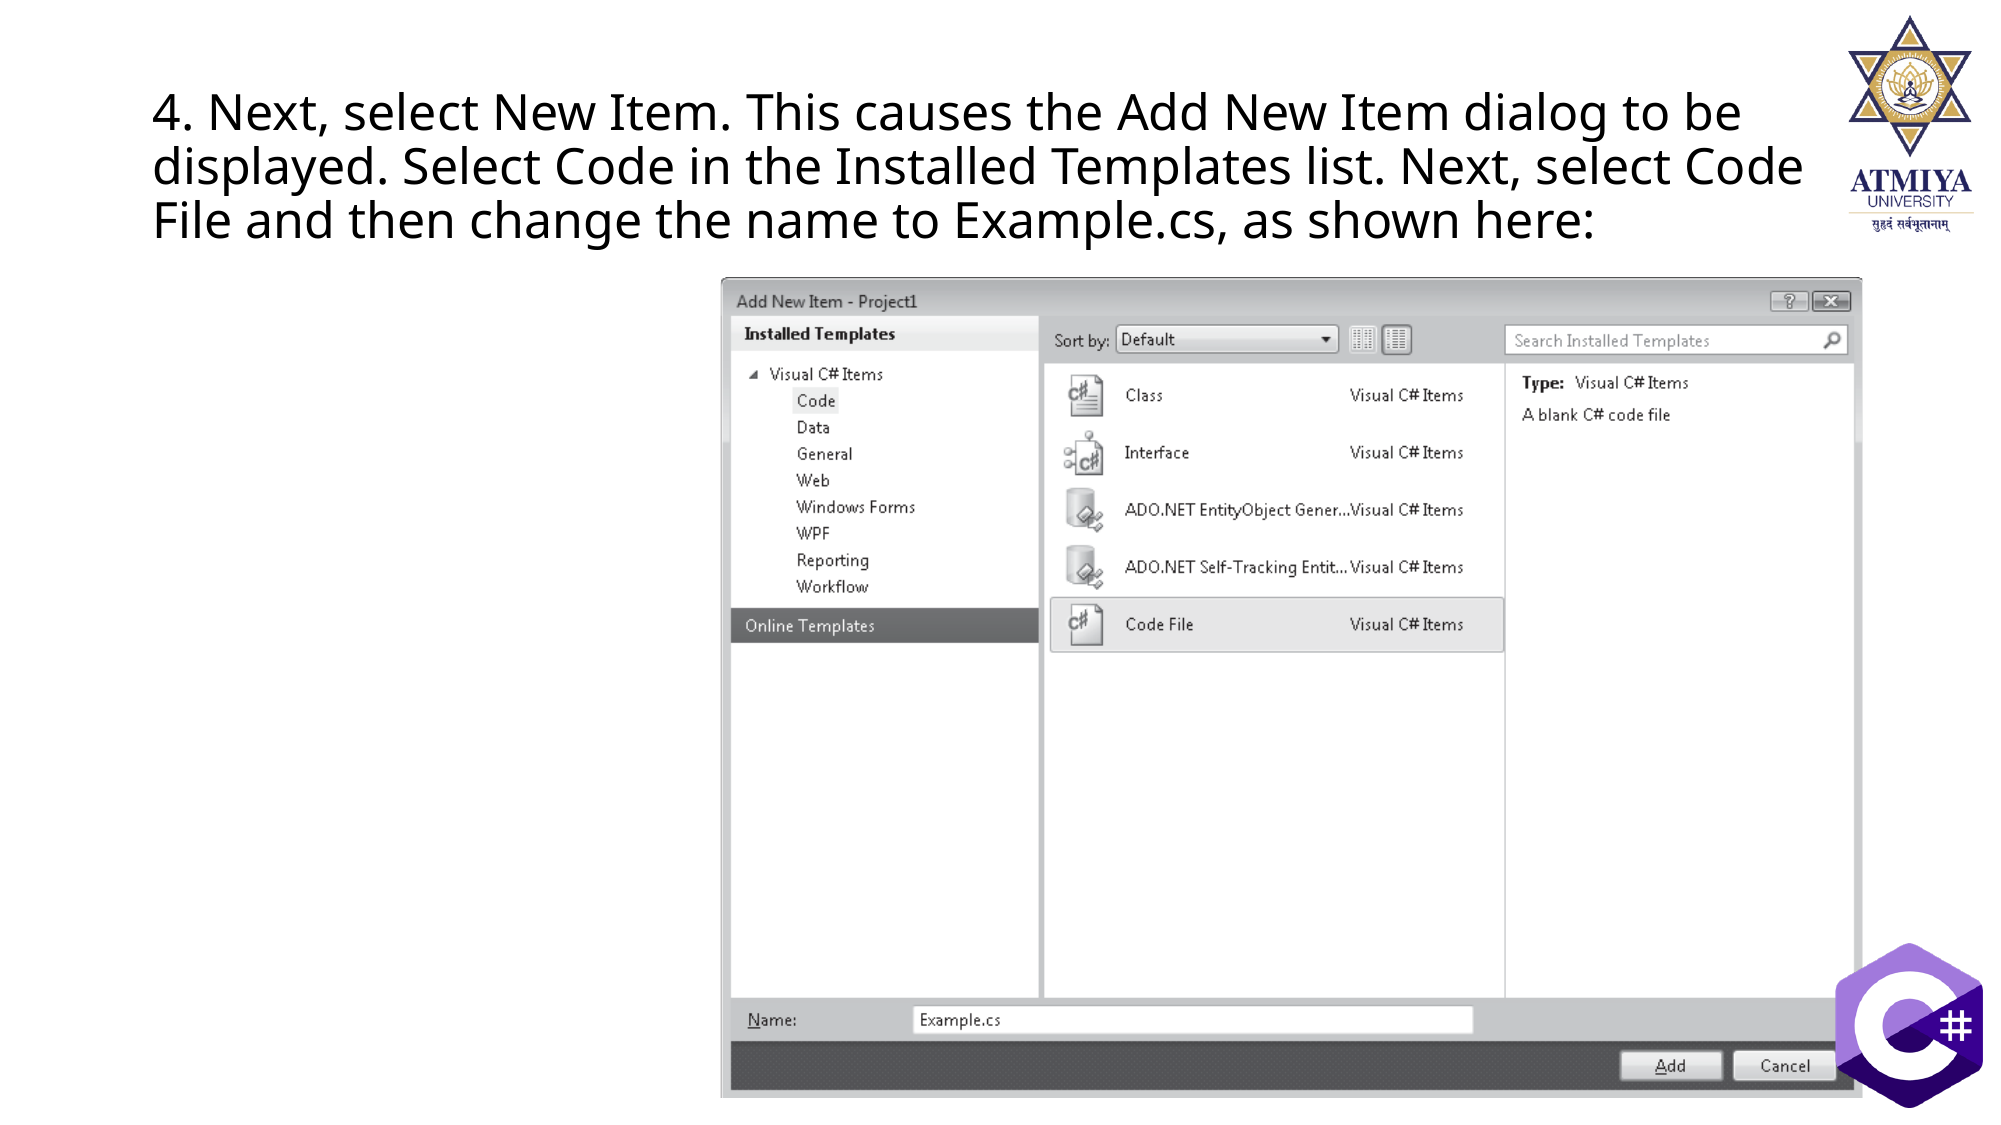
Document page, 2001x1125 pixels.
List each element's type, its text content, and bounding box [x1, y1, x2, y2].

title 4. Next, select New Item. This causes the Add New Item dialog to be displayed. Select Code in the Installed Templates list. Next, select Code File and then change the name to Example.cs, as shown here: [137, 59, 1863, 278]
picture [1835, 15, 1985, 235]
picture [720, 277, 1983, 1108]
